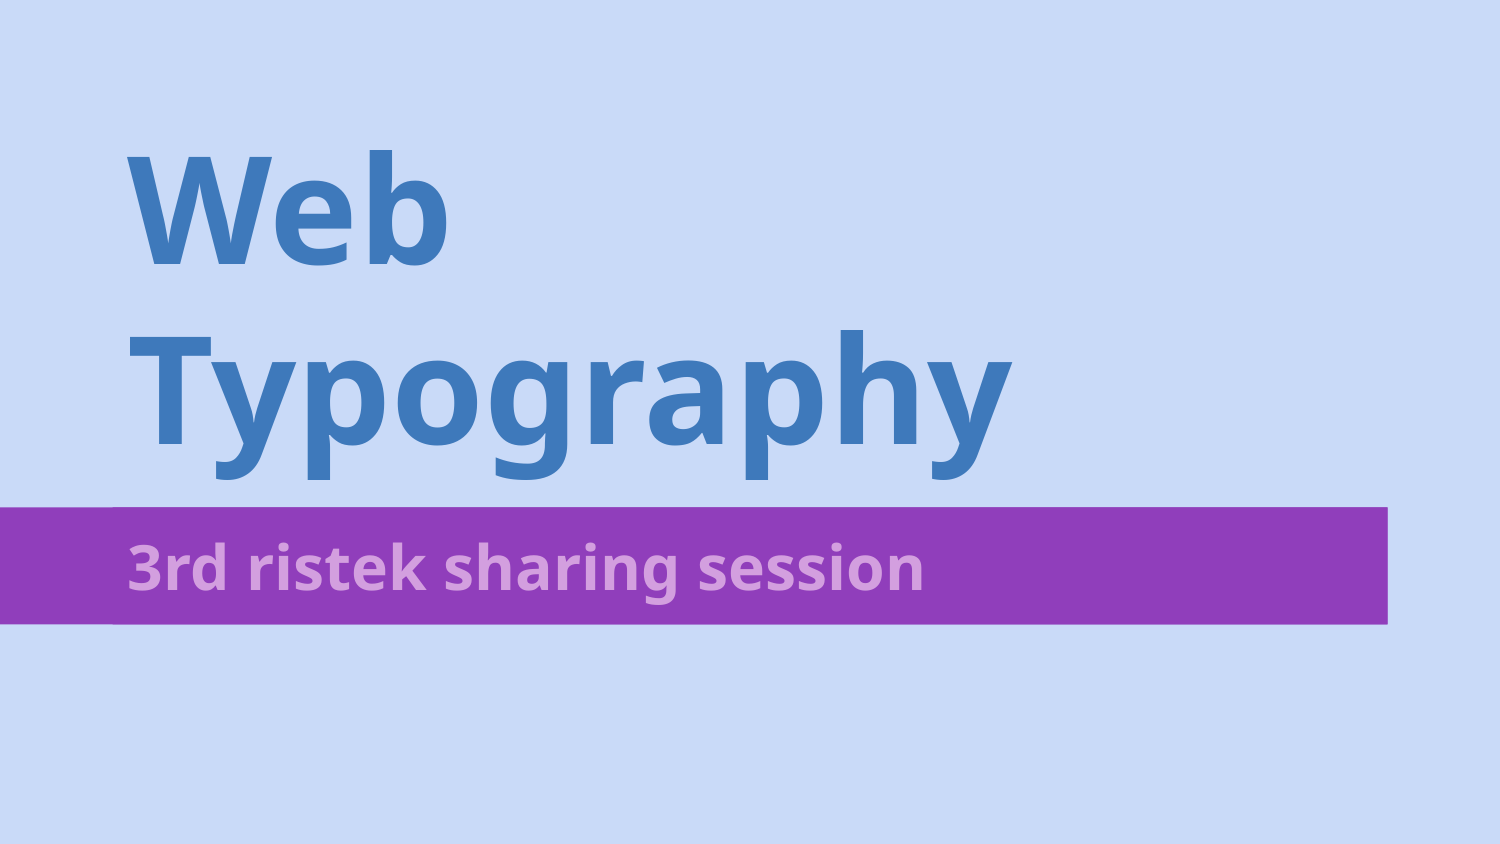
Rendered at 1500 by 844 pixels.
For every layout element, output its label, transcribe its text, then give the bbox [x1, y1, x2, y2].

title Web Typography [112, 213, 1388, 490]
subtitle 3rd ristek sharing session [112, 507, 1388, 625]
